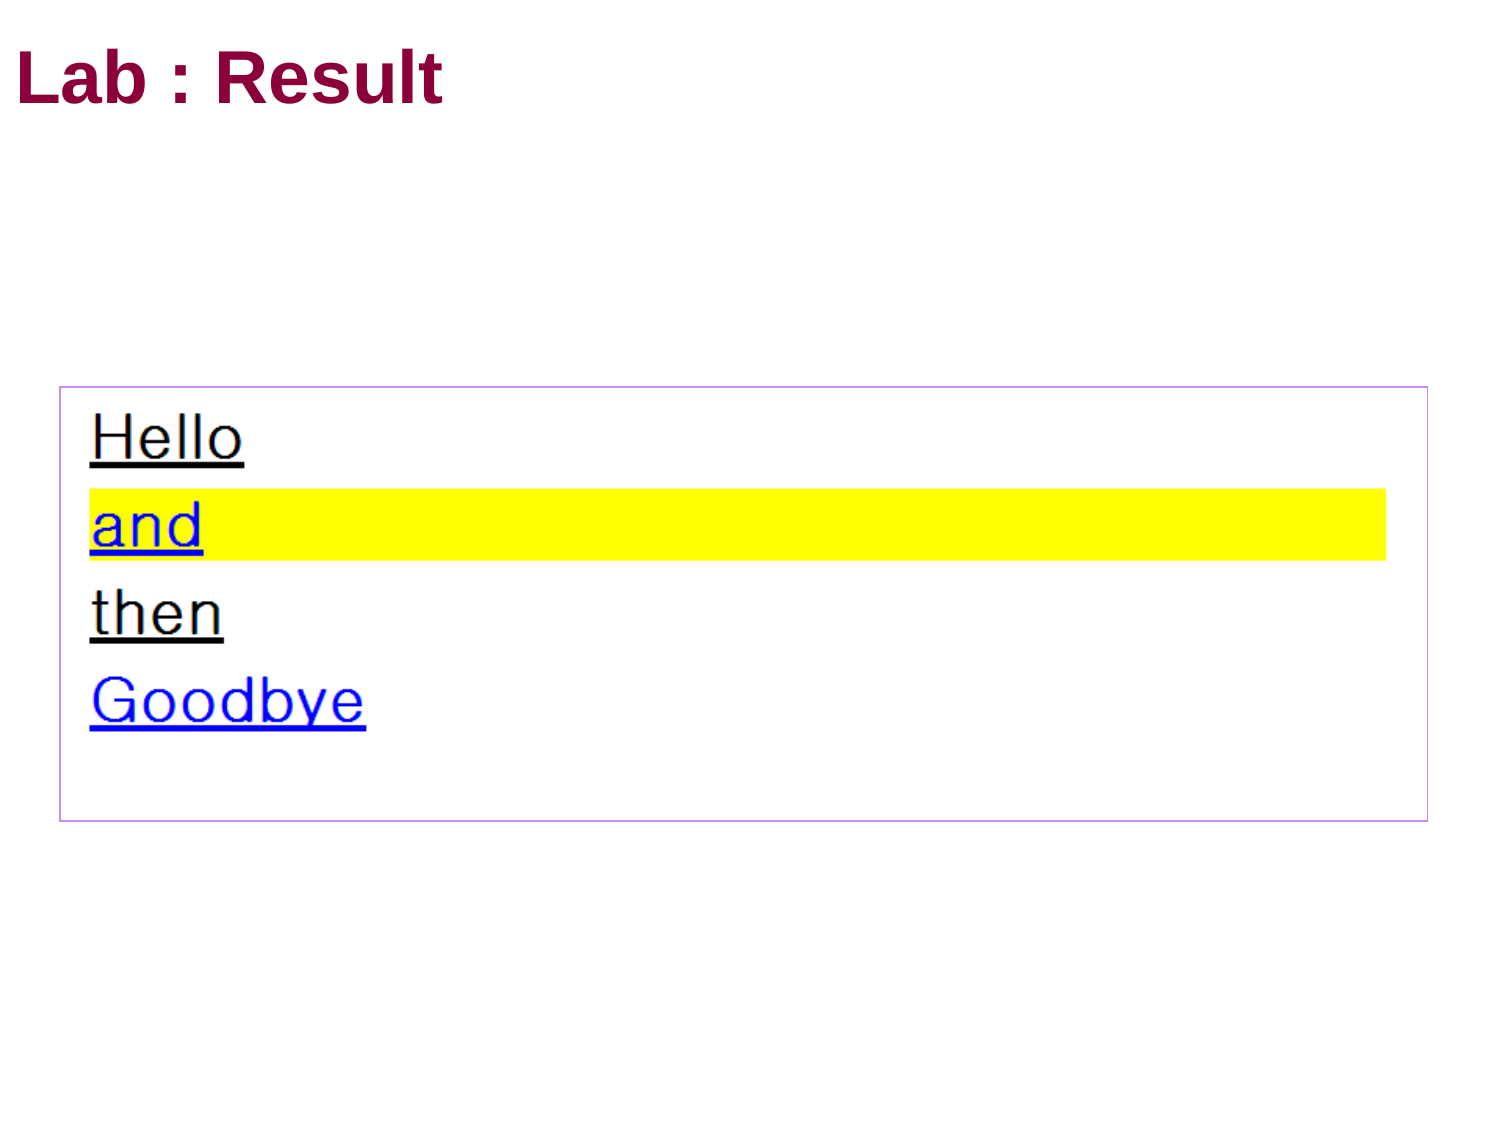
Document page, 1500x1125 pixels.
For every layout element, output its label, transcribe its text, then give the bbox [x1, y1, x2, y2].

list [60, 387, 1427, 821]
title Lab : Result [0, 0, 1476, 148]
